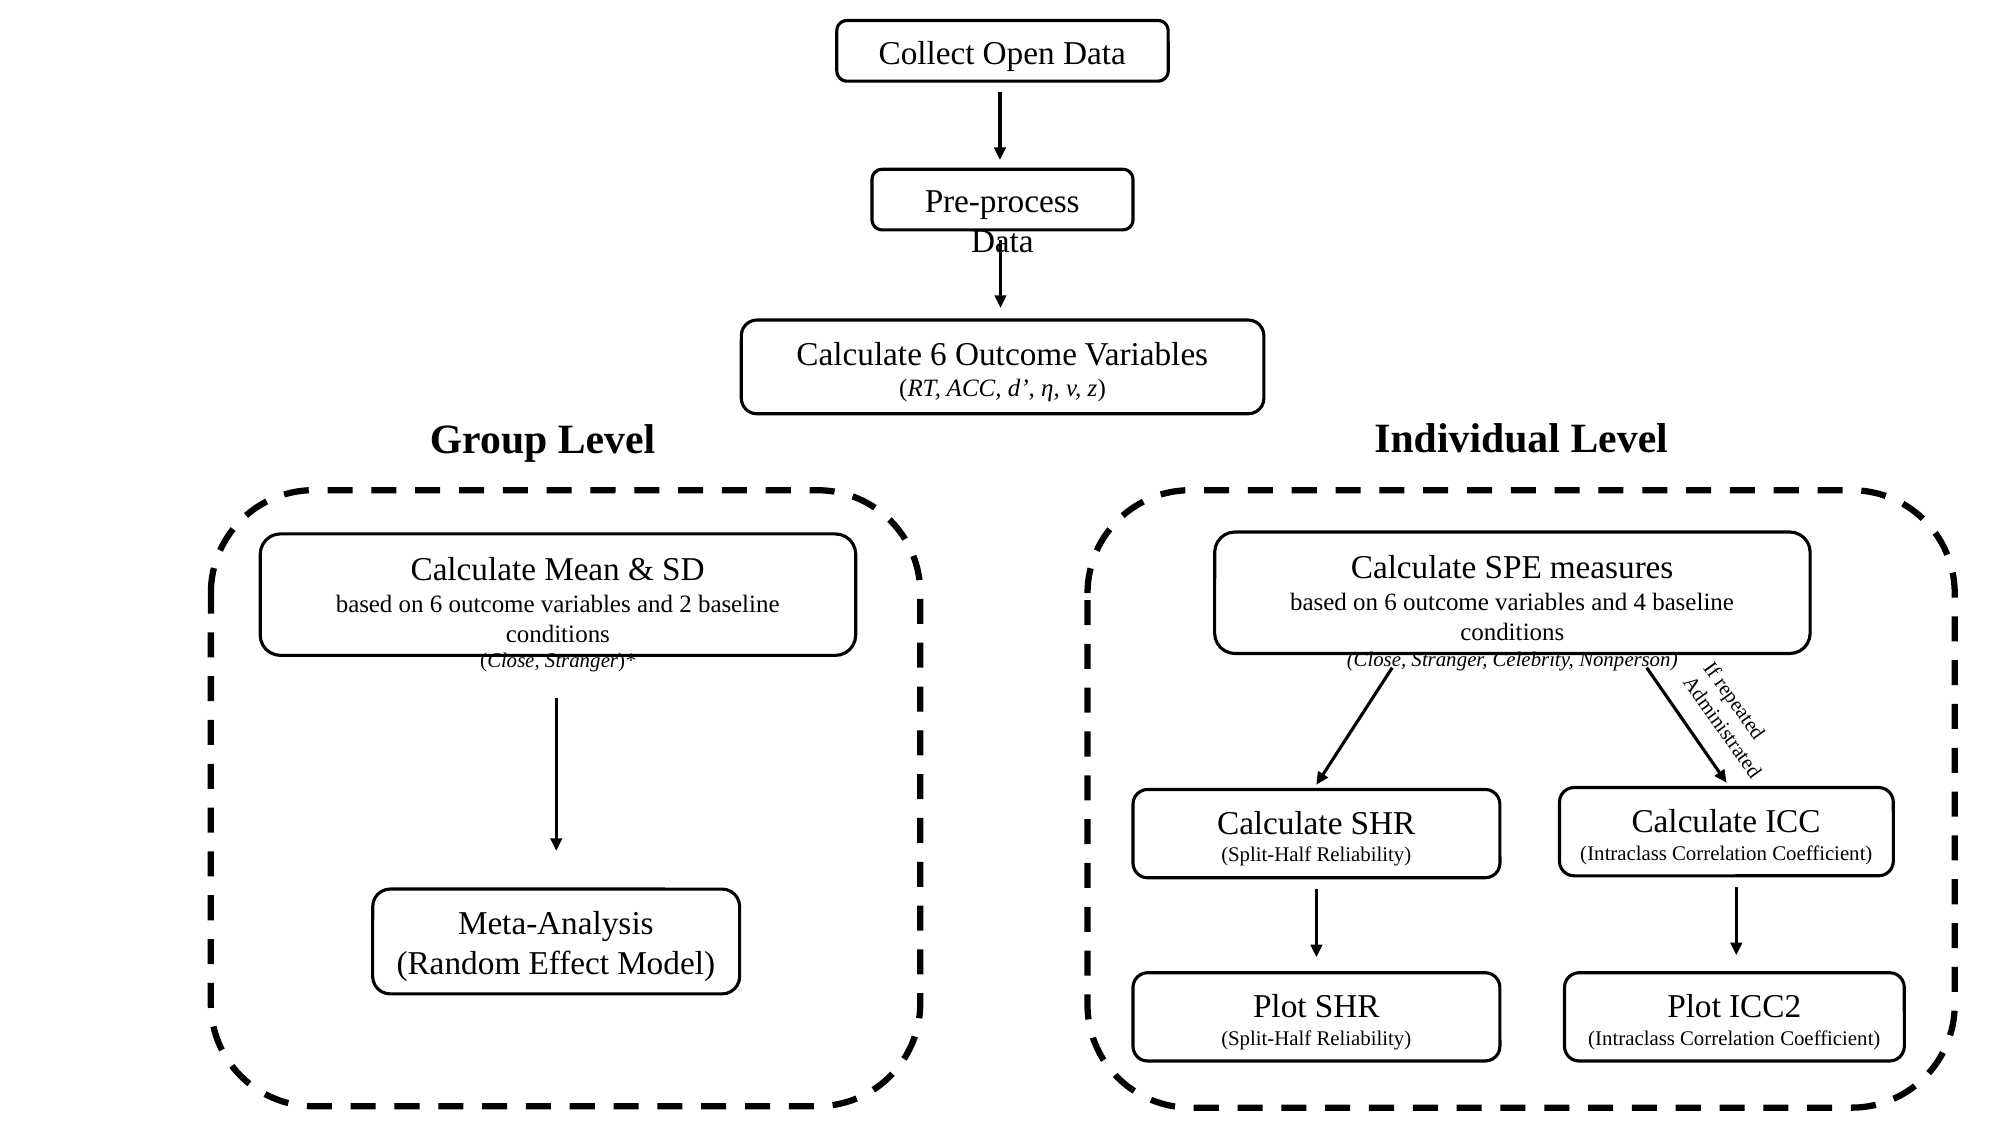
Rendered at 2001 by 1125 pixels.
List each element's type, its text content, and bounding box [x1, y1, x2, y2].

text_box Individual Level [1292, 388, 1750, 484]
text_box Pre-process Data [872, 169, 1134, 230]
text_box Group Level [314, 389, 771, 485]
text_box Collect Open Data [836, 20, 1169, 82]
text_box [1646, 667, 1727, 783]
text_box Calculate 6 Outcome Variables (RT, ACC, d’, η, v, z) [741, 319, 1264, 414]
text_box [209, 489, 922, 1108]
text_box [1086, 489, 1956, 1109]
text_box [1316, 667, 1393, 785]
